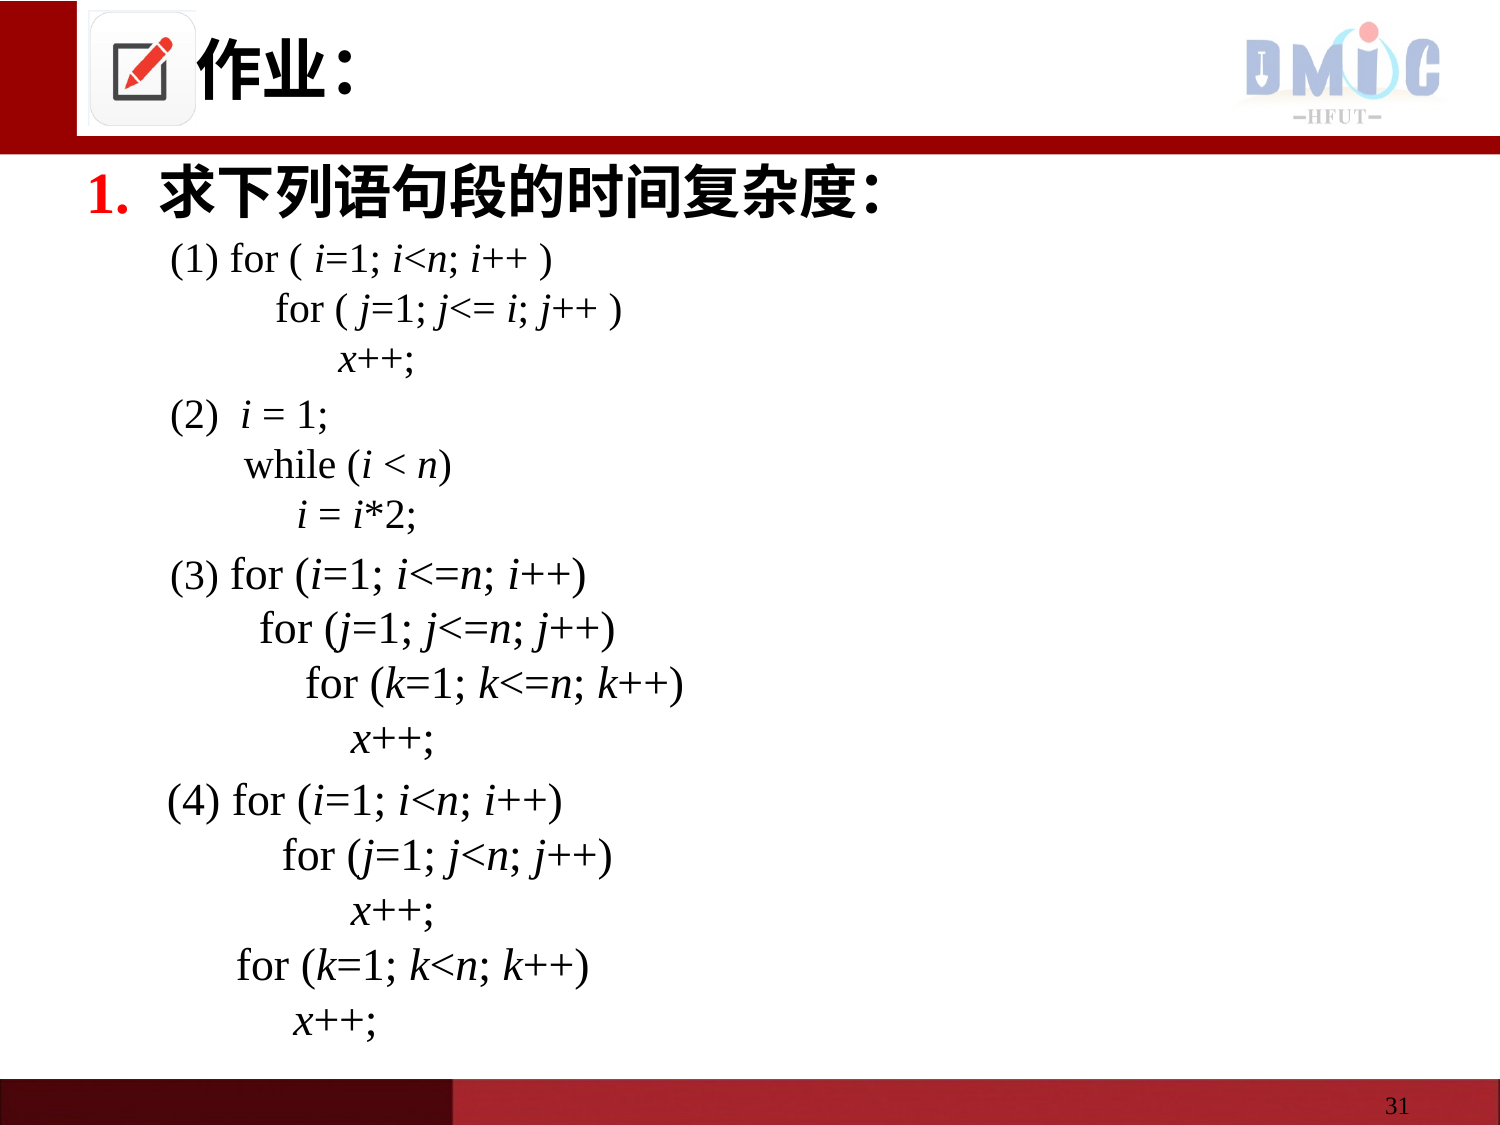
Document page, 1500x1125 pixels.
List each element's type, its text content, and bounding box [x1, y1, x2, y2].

picture [0, 1079, 1500, 1125]
list 1. 求下列语句段的时间复杂度： (1) for ( i=1; i<n; i++ ) for ( j=1; j<= i; j++ ) x++; (2) i = 1; while (i < n) i = i*2; (3) for (i=1; i<=n; i++) for (j=1; j<=n; j++) for (k=1; k<=n; k++) x++; (4) for (i=1; i<n; i++) for (j=1; j<n; j++) x++; for (k=1; k<n; k++) x++; [71, 160, 1422, 929]
slide_number 31 [1074, 1081, 1425, 1119]
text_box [88, 10, 413, 126]
